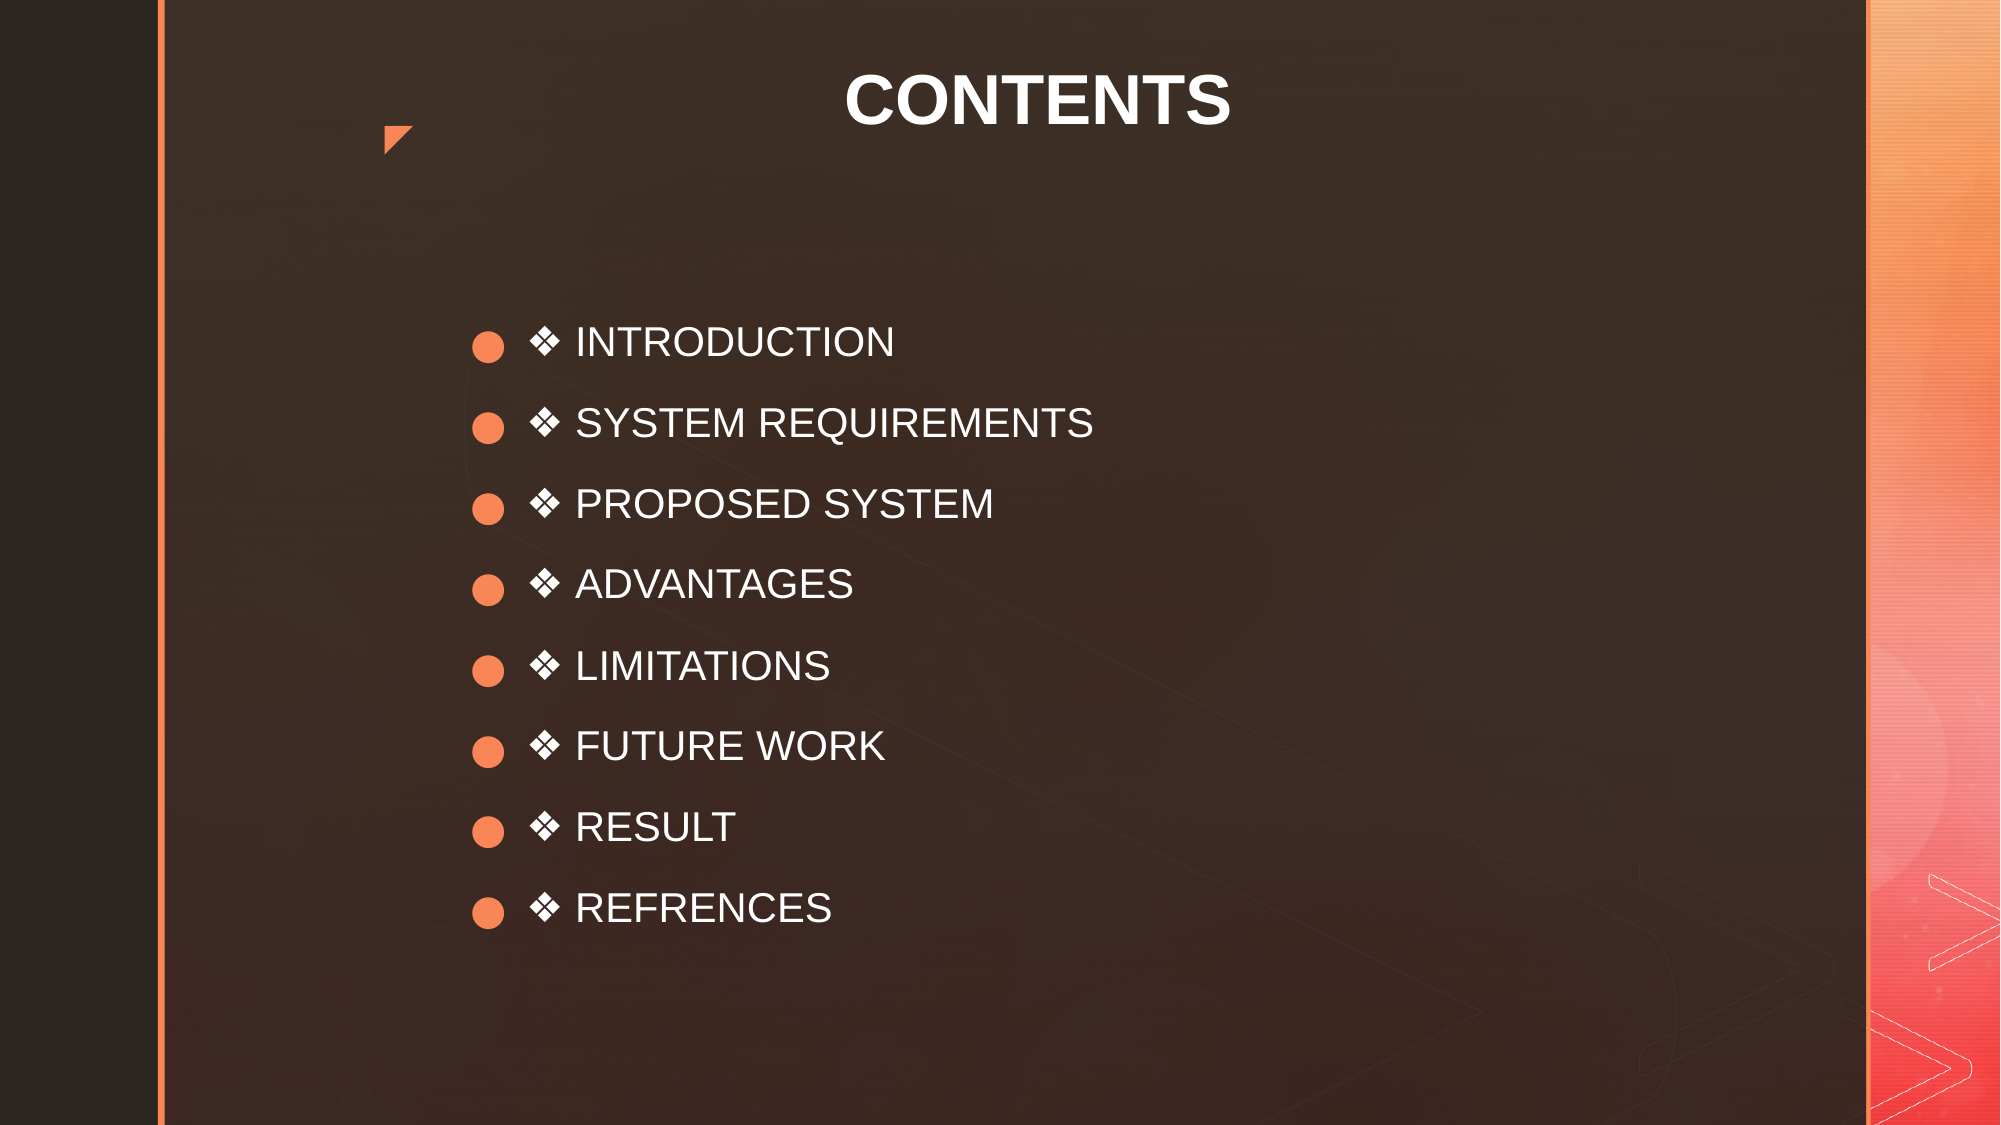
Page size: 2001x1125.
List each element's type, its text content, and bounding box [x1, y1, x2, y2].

list ❖ INTRODUCTION ❖ SYSTEM REQUIREMENTS ❖ PROPOSED SYSTEM ❖ ADVANTAGES ❖ LIMITATIONS ❖ FUTURE WORK ❖ RESULT ❖ REFRENCES [454, 243, 1734, 993]
picture [1871, 0, 2001, 1125]
title CONTENTS [758, 56, 1249, 156]
